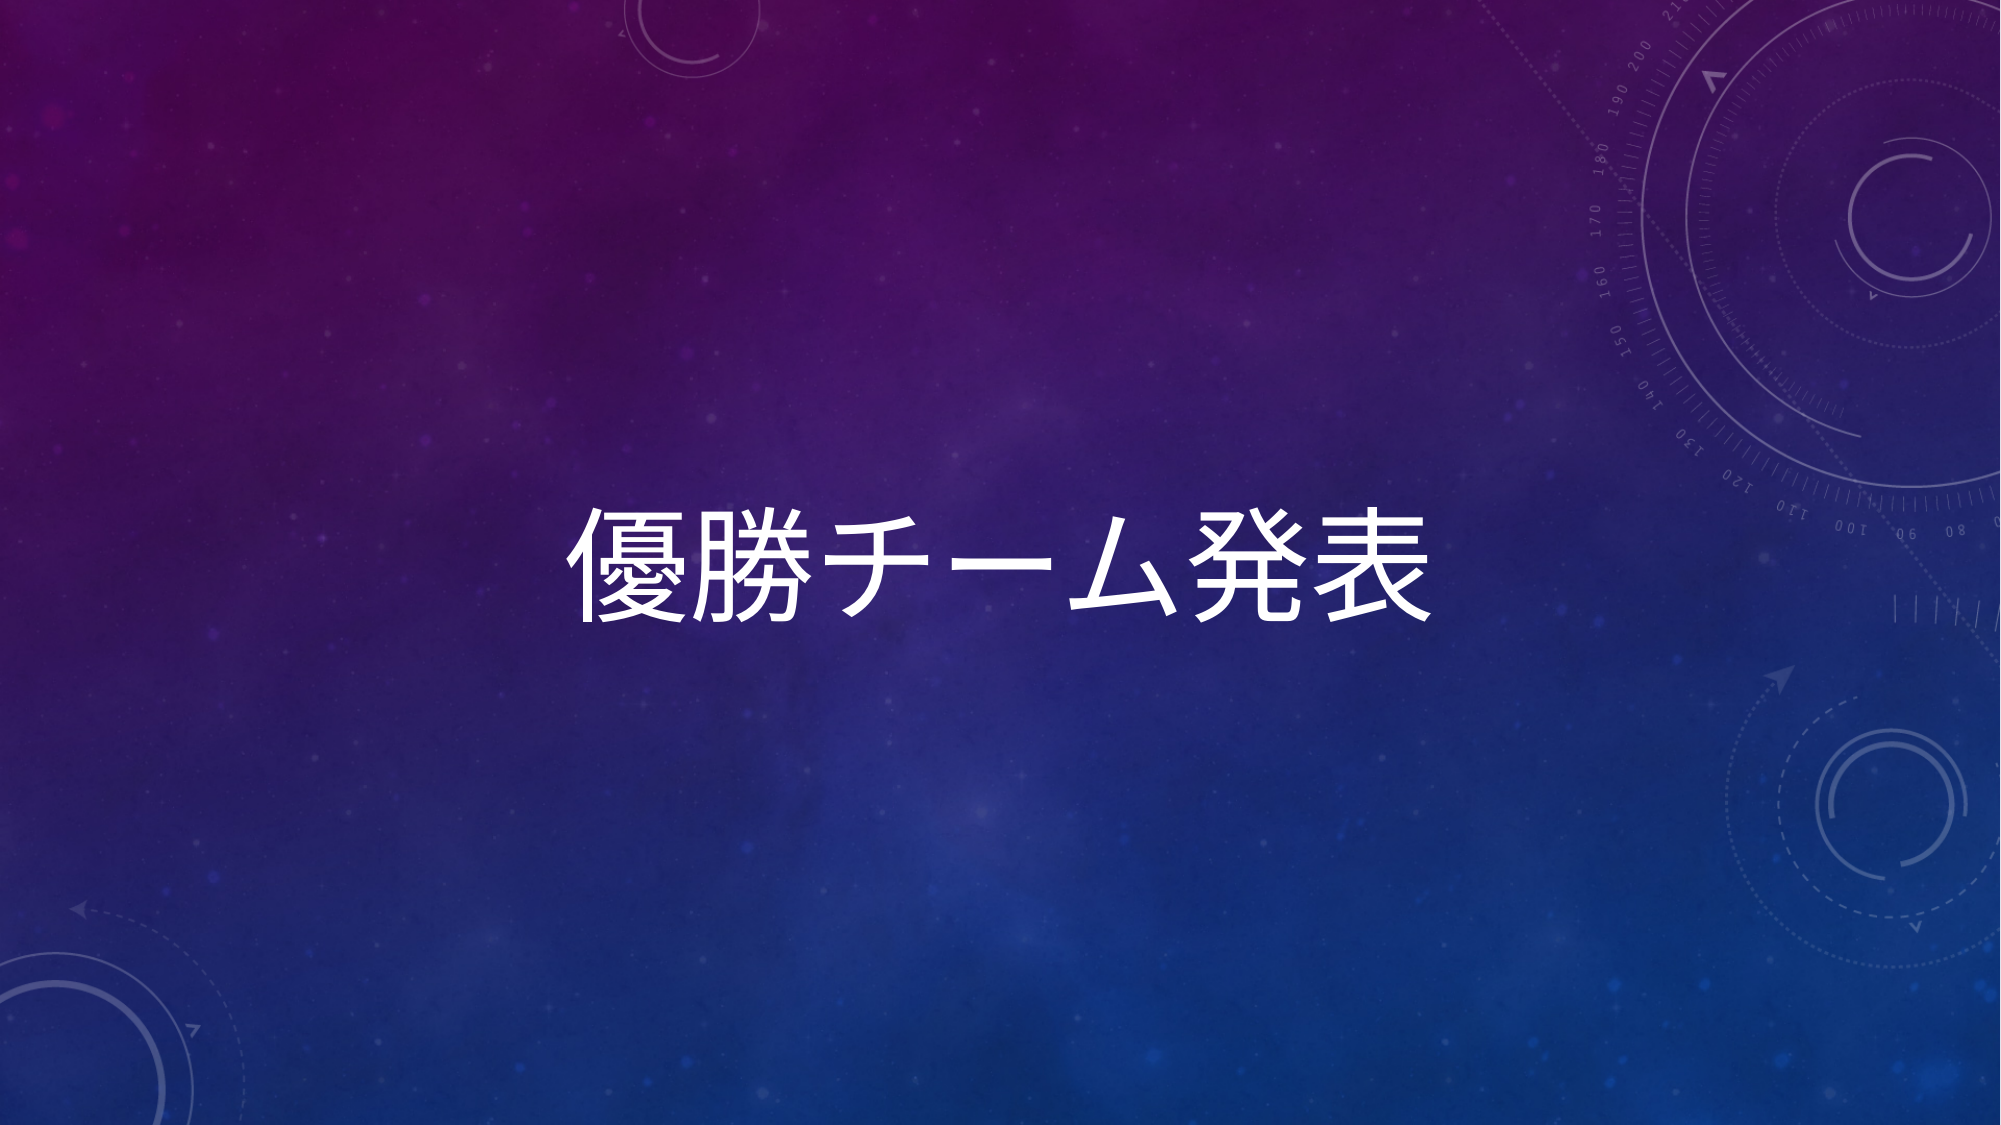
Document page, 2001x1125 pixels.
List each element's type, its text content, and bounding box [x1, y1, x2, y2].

title 優勝チーム発表 [169, 443, 1831, 682]
picture [0, 0, 2001, 1125]
